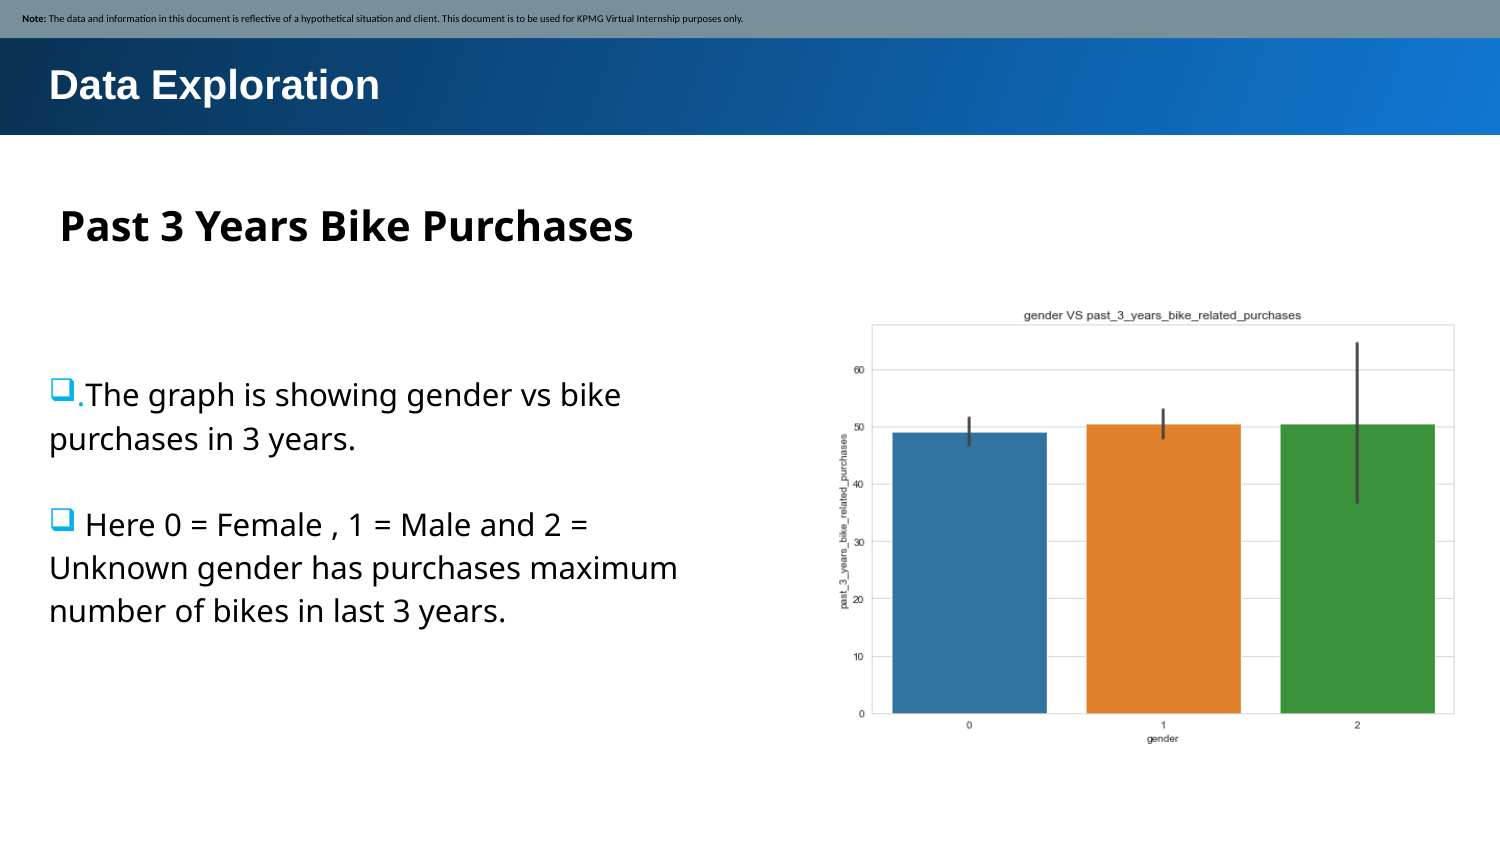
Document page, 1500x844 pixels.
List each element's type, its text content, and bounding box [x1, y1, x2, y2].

text_box [0, 39, 1500, 135]
text_box .The graph is showing gender vs bike purchases in 3 years. Here 0 = Female , 1 = Male and 2 = Unknown gender has purchases maximum number of bikes in last 3 years. [33, 355, 712, 687]
text_box Data Exploration [33, 43, 1439, 124]
text_box Past 3 Years Bike Purchases [33, 177, 1439, 266]
text_box Note: The data and information in this document is reflective of a hypothetical situation and client. This document is to be used for KPMG Virtual Internship purposes only. [0, 0, 1500, 39]
picture [831, 304, 1462, 751]
